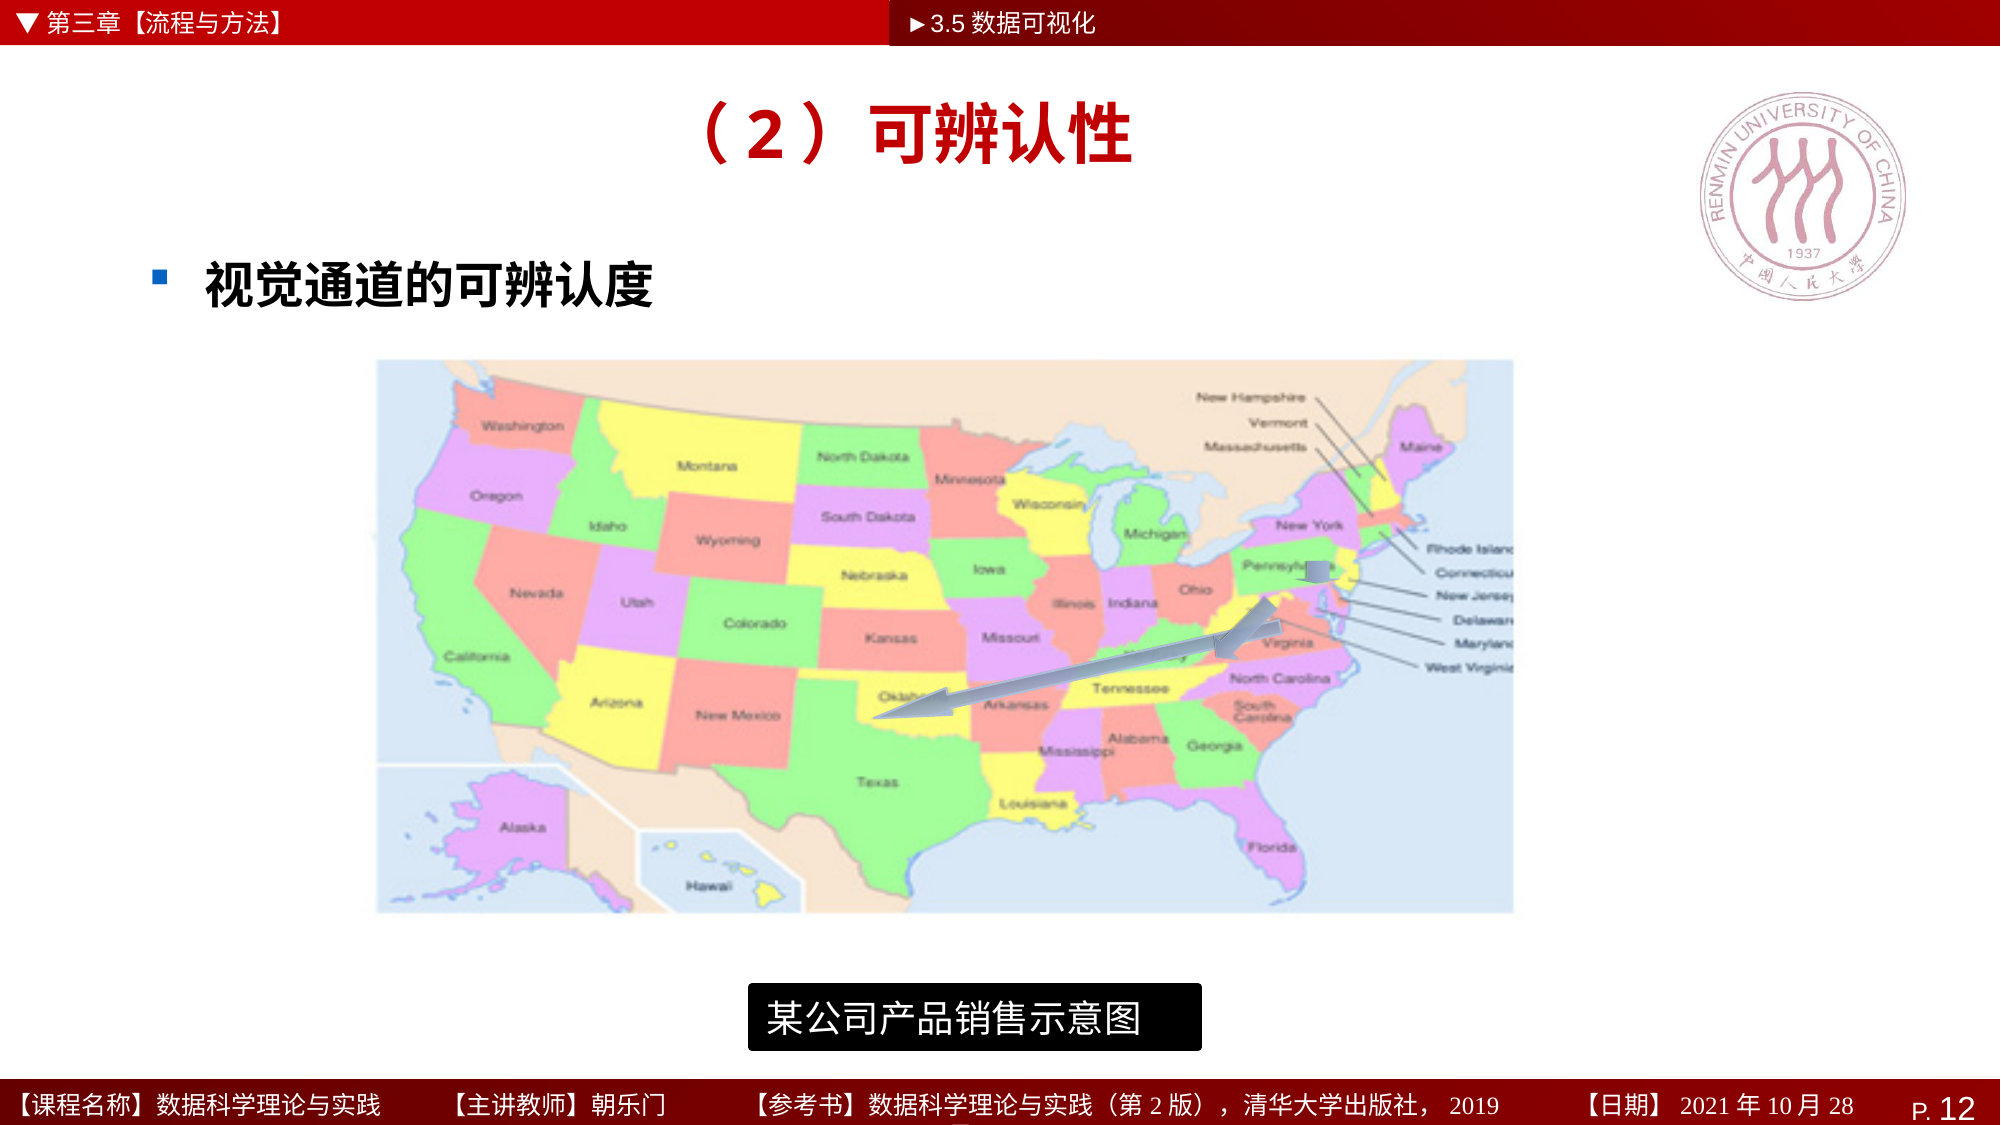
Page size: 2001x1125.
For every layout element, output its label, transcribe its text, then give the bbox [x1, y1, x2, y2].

list 视觉通道的可辨认度 [133, 245, 1249, 1028]
text_box 某公司产品销售示意图 [748, 983, 1202, 1051]
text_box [356, 347, 1539, 926]
title （2）可辨认性 [64, 64, 1733, 200]
text_box [249, 0, 281, 31]
list ▼第三章【流程与方法】 [0, 0, 725, 43]
list ►3.5数据可视化 [890, 0, 1249, 43]
picture [1696, 89, 1910, 304]
